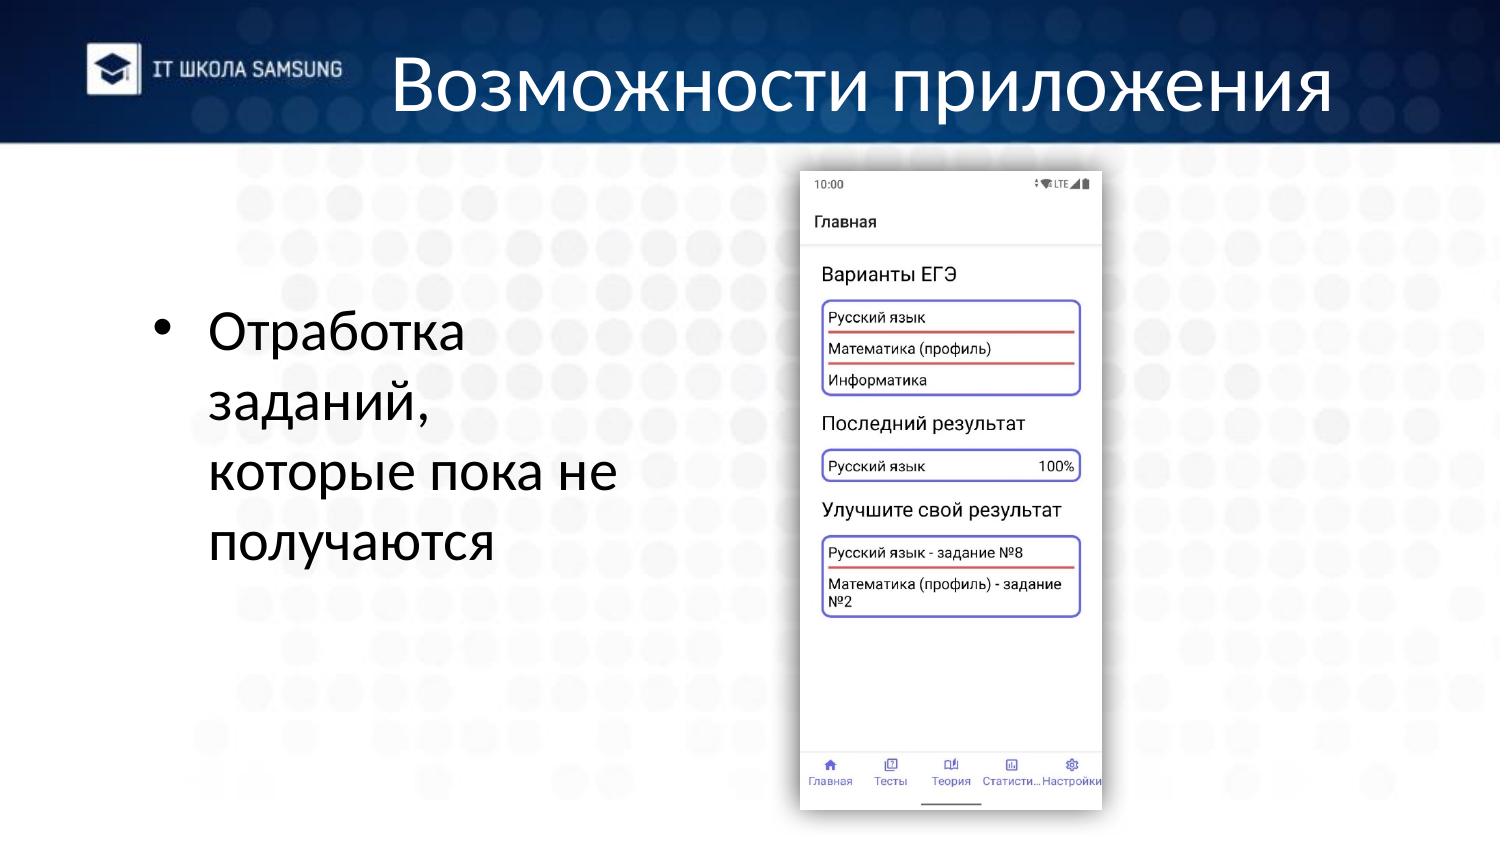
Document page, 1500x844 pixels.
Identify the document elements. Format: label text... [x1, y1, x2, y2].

list Отработка заданий, которые пока не получаются [137, 284, 638, 610]
title Возможности приложения [375, 21, 1425, 135]
picture [0, 0, 1500, 844]
